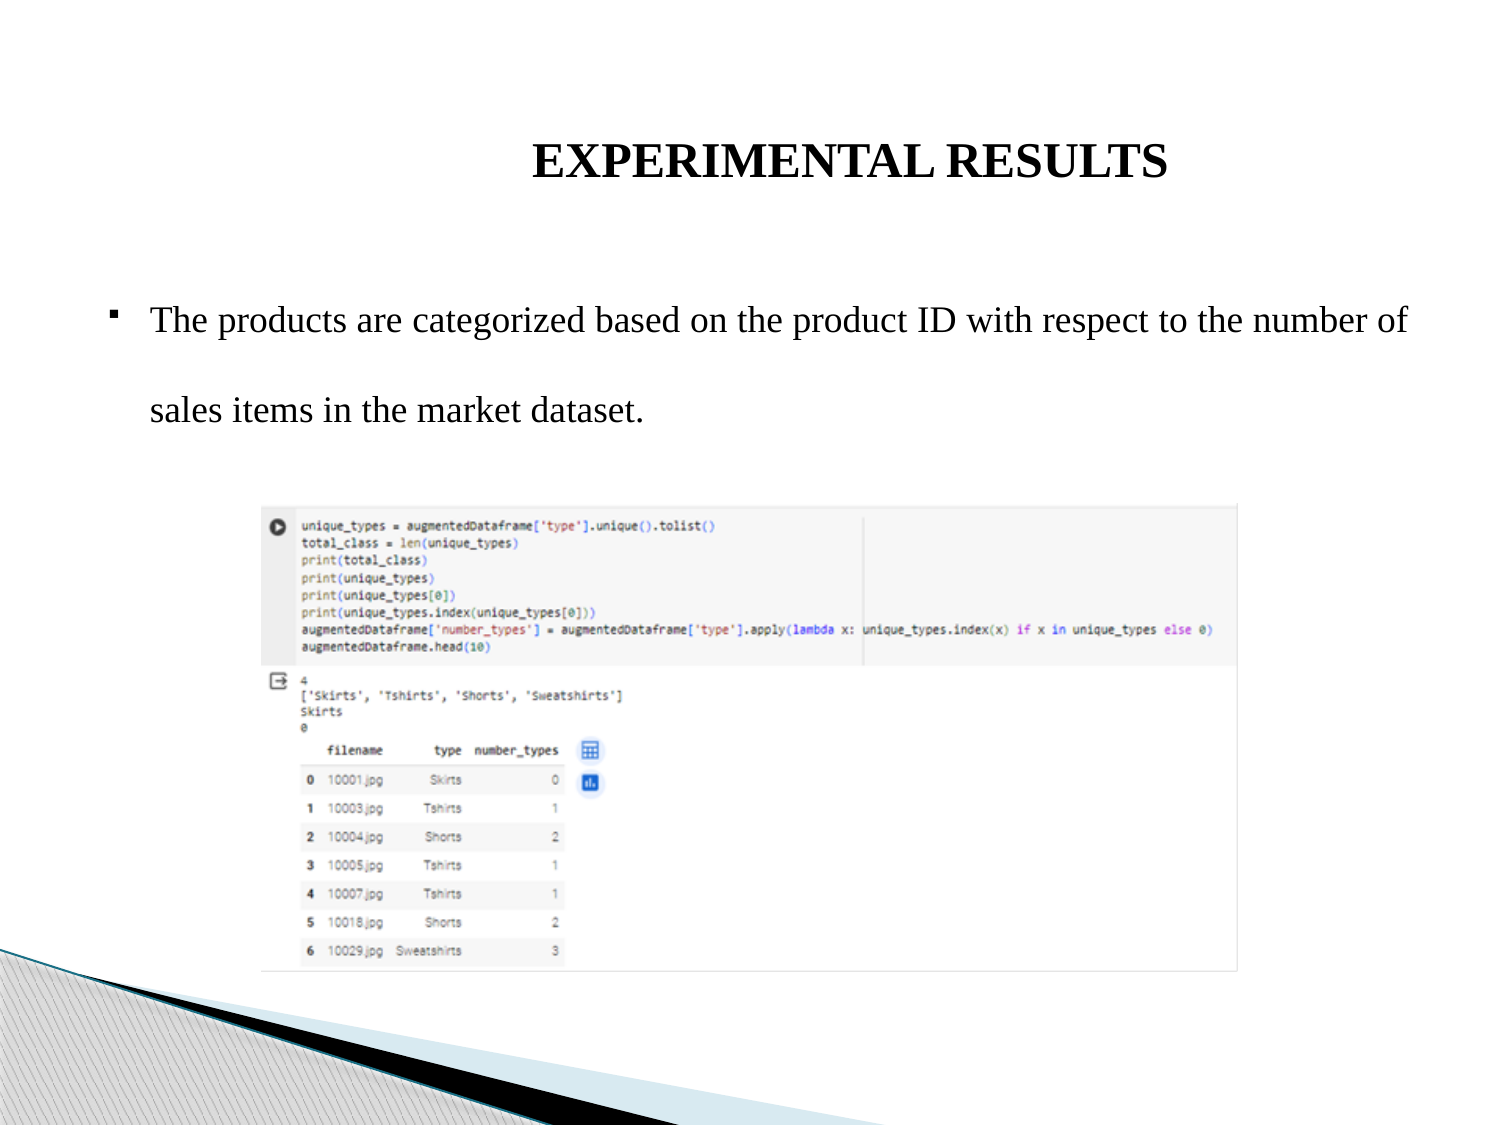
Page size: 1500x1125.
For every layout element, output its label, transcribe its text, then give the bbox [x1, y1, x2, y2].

text_box The products are categorized based on the product ID with respect to the number of sales items in the market dataset. [74, 242, 1425, 468]
picture [261, 503, 1239, 973]
text_box Experimental results [407, 119, 1294, 195]
